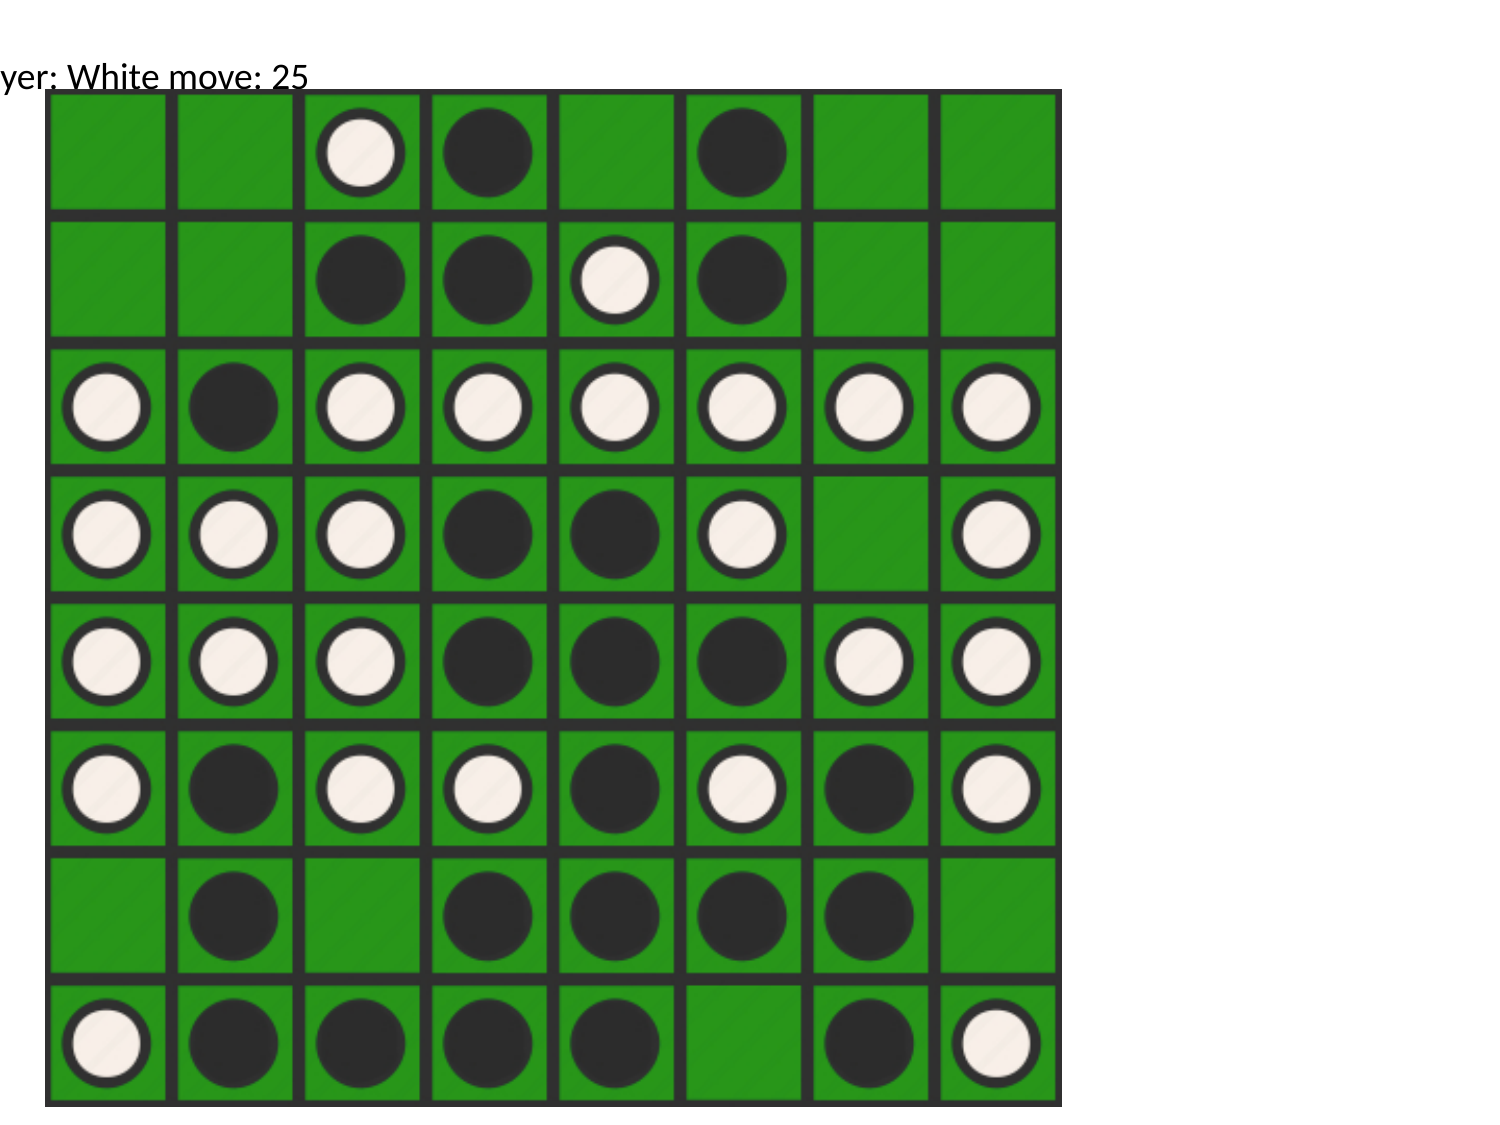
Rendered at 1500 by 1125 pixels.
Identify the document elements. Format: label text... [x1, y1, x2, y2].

picture [44, 89, 1062, 1107]
text_box turn: 46 player: White move: 25 [0, 44, 325, 105]
